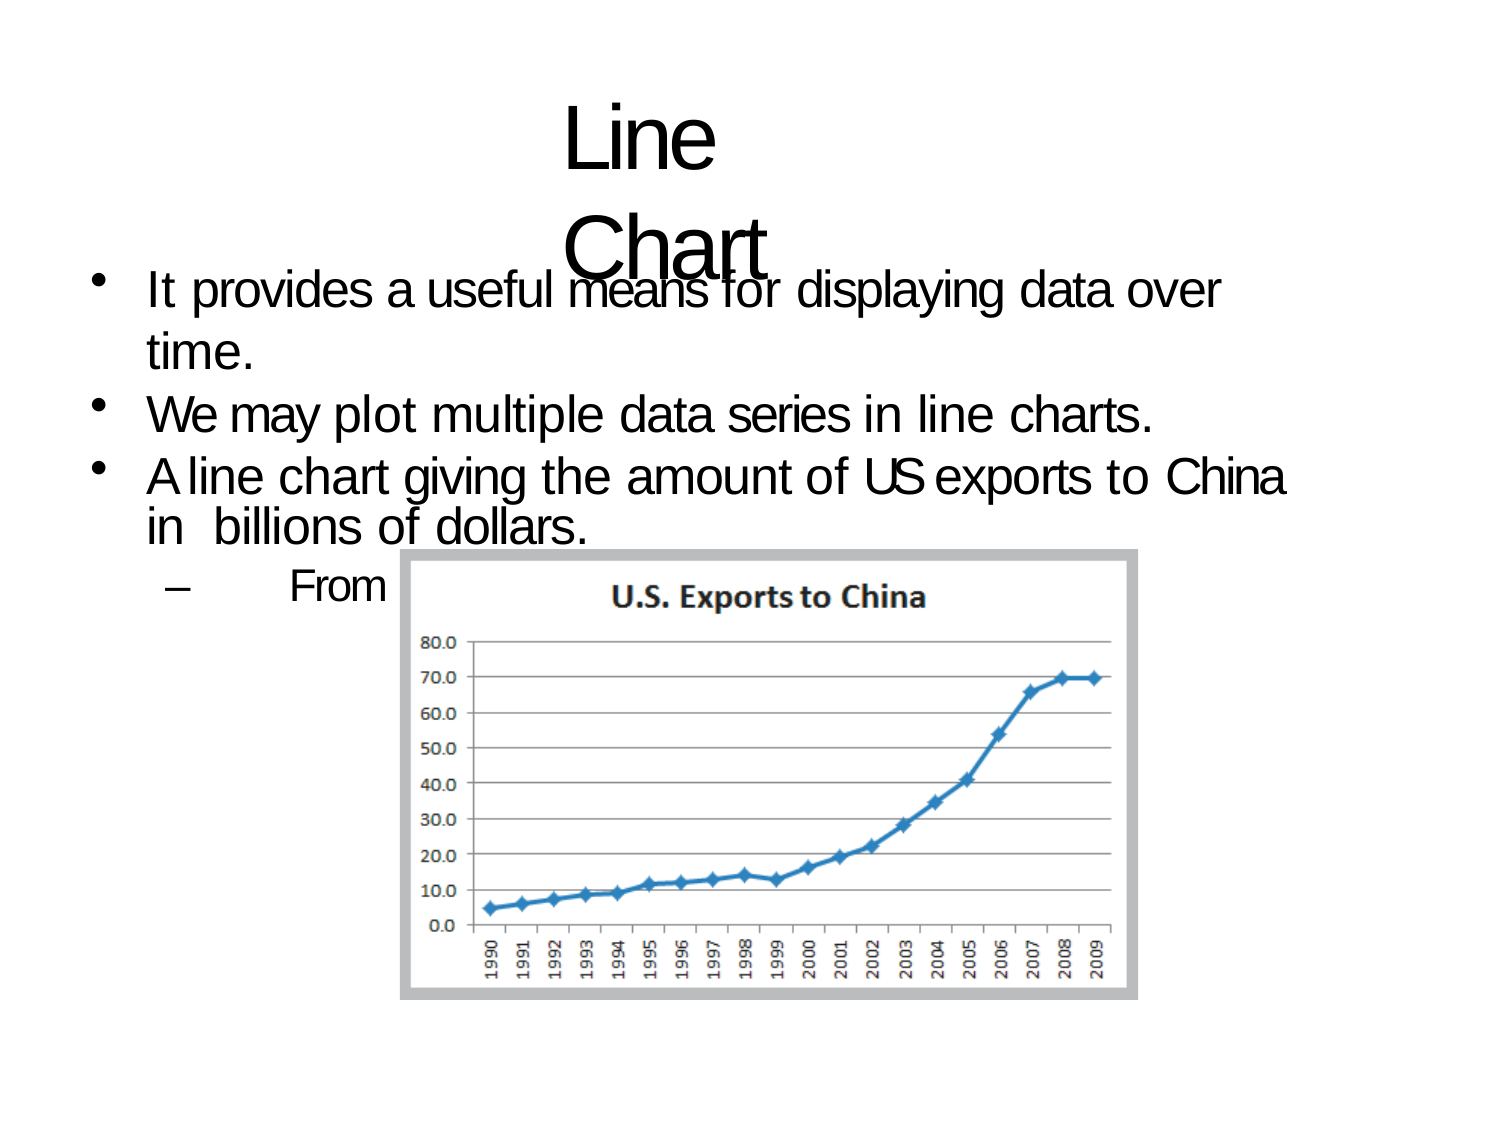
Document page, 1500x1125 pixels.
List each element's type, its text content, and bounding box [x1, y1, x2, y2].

text_box It provides a useful means for displaying data over time. We may plot multiple data series in line charts. A line chart giving the amount of US exports to China in billions of dollars. – From China Trade Data Excel file [87, 253, 1328, 611]
title Line Chart [558, 75, 941, 253]
text_box [399, 549, 1139, 1000]
